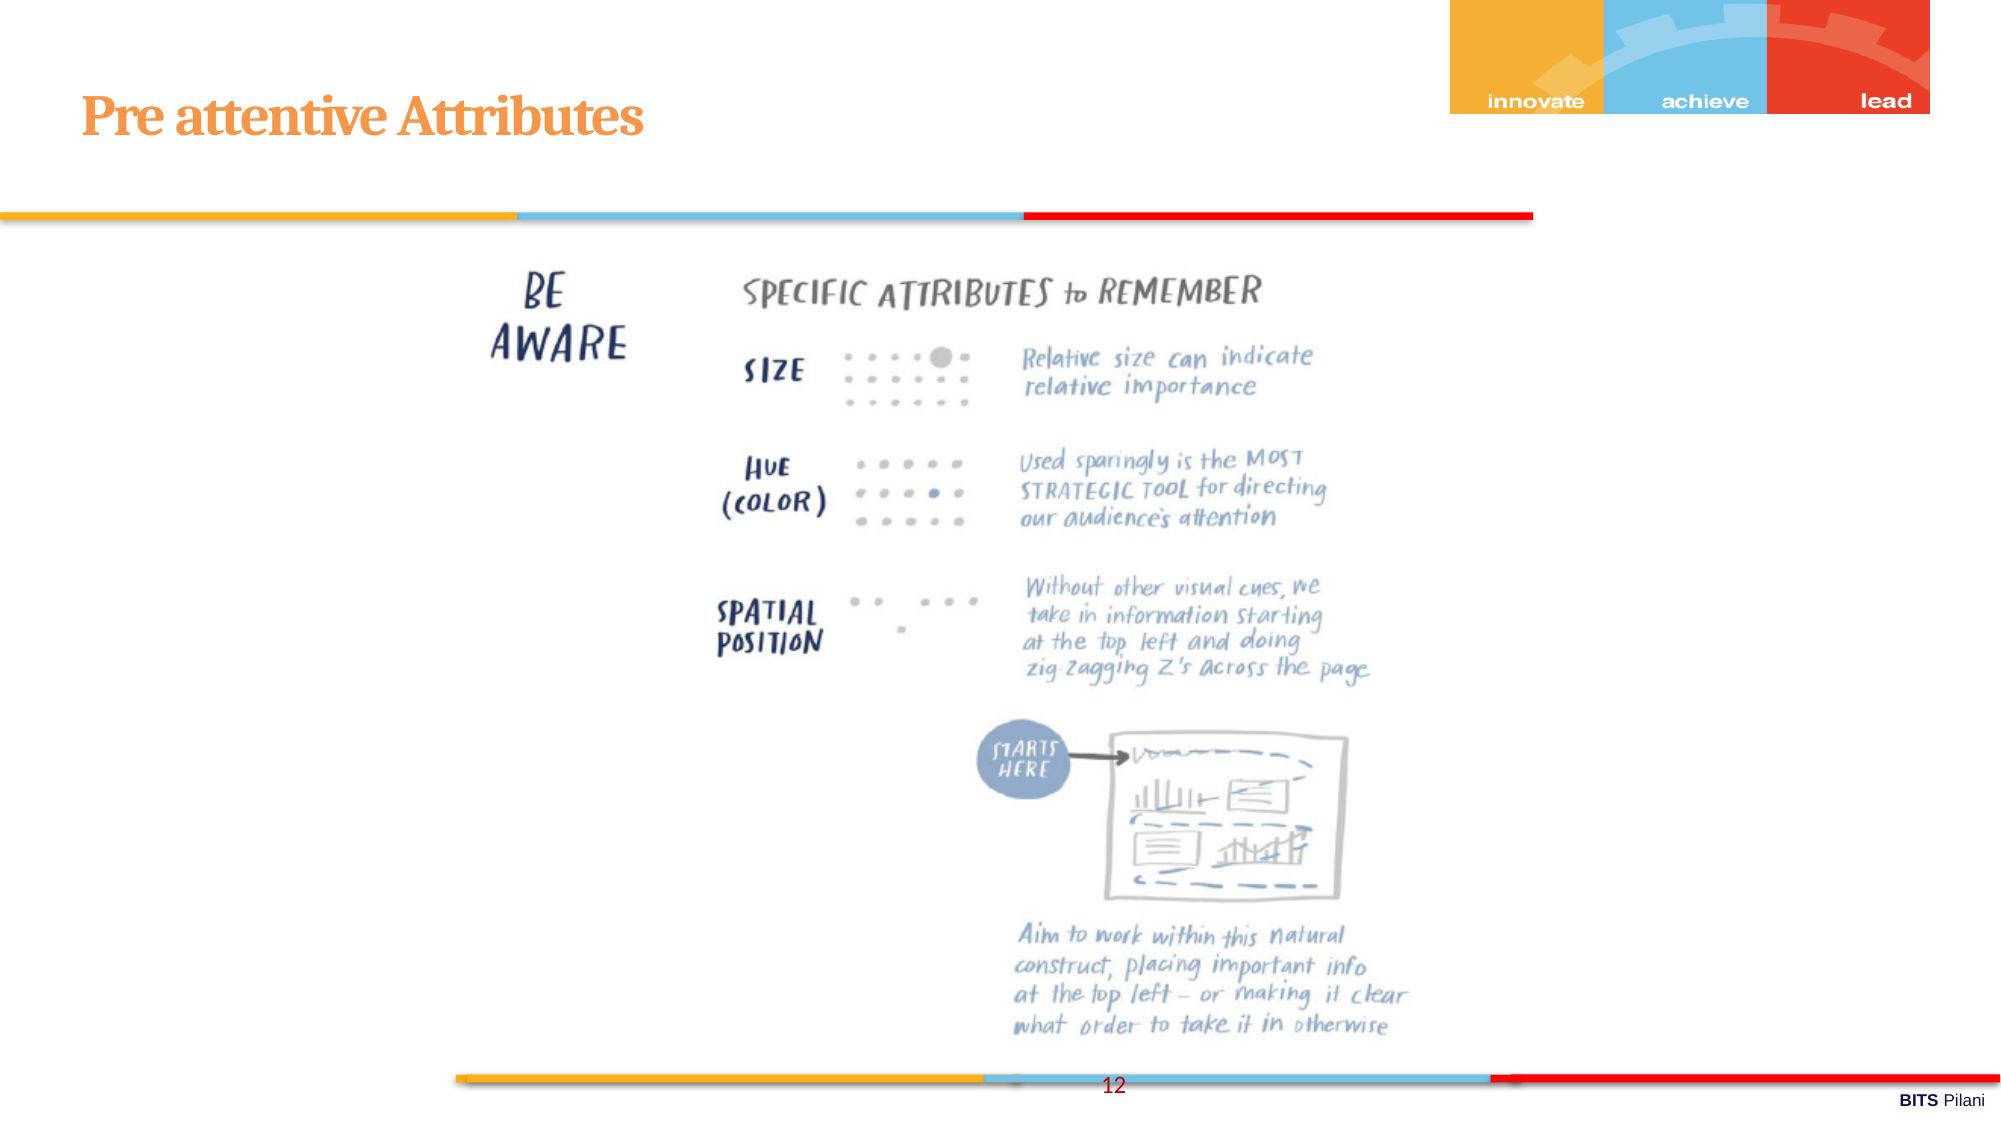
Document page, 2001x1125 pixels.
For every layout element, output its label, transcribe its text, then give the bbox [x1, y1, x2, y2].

picture [487, 230, 1437, 1063]
list Pre attentive Attributes [66, 24, 1451, 213]
picture [1449, 0, 1930, 114]
slide_number 12 [675, 1071, 1142, 1114]
